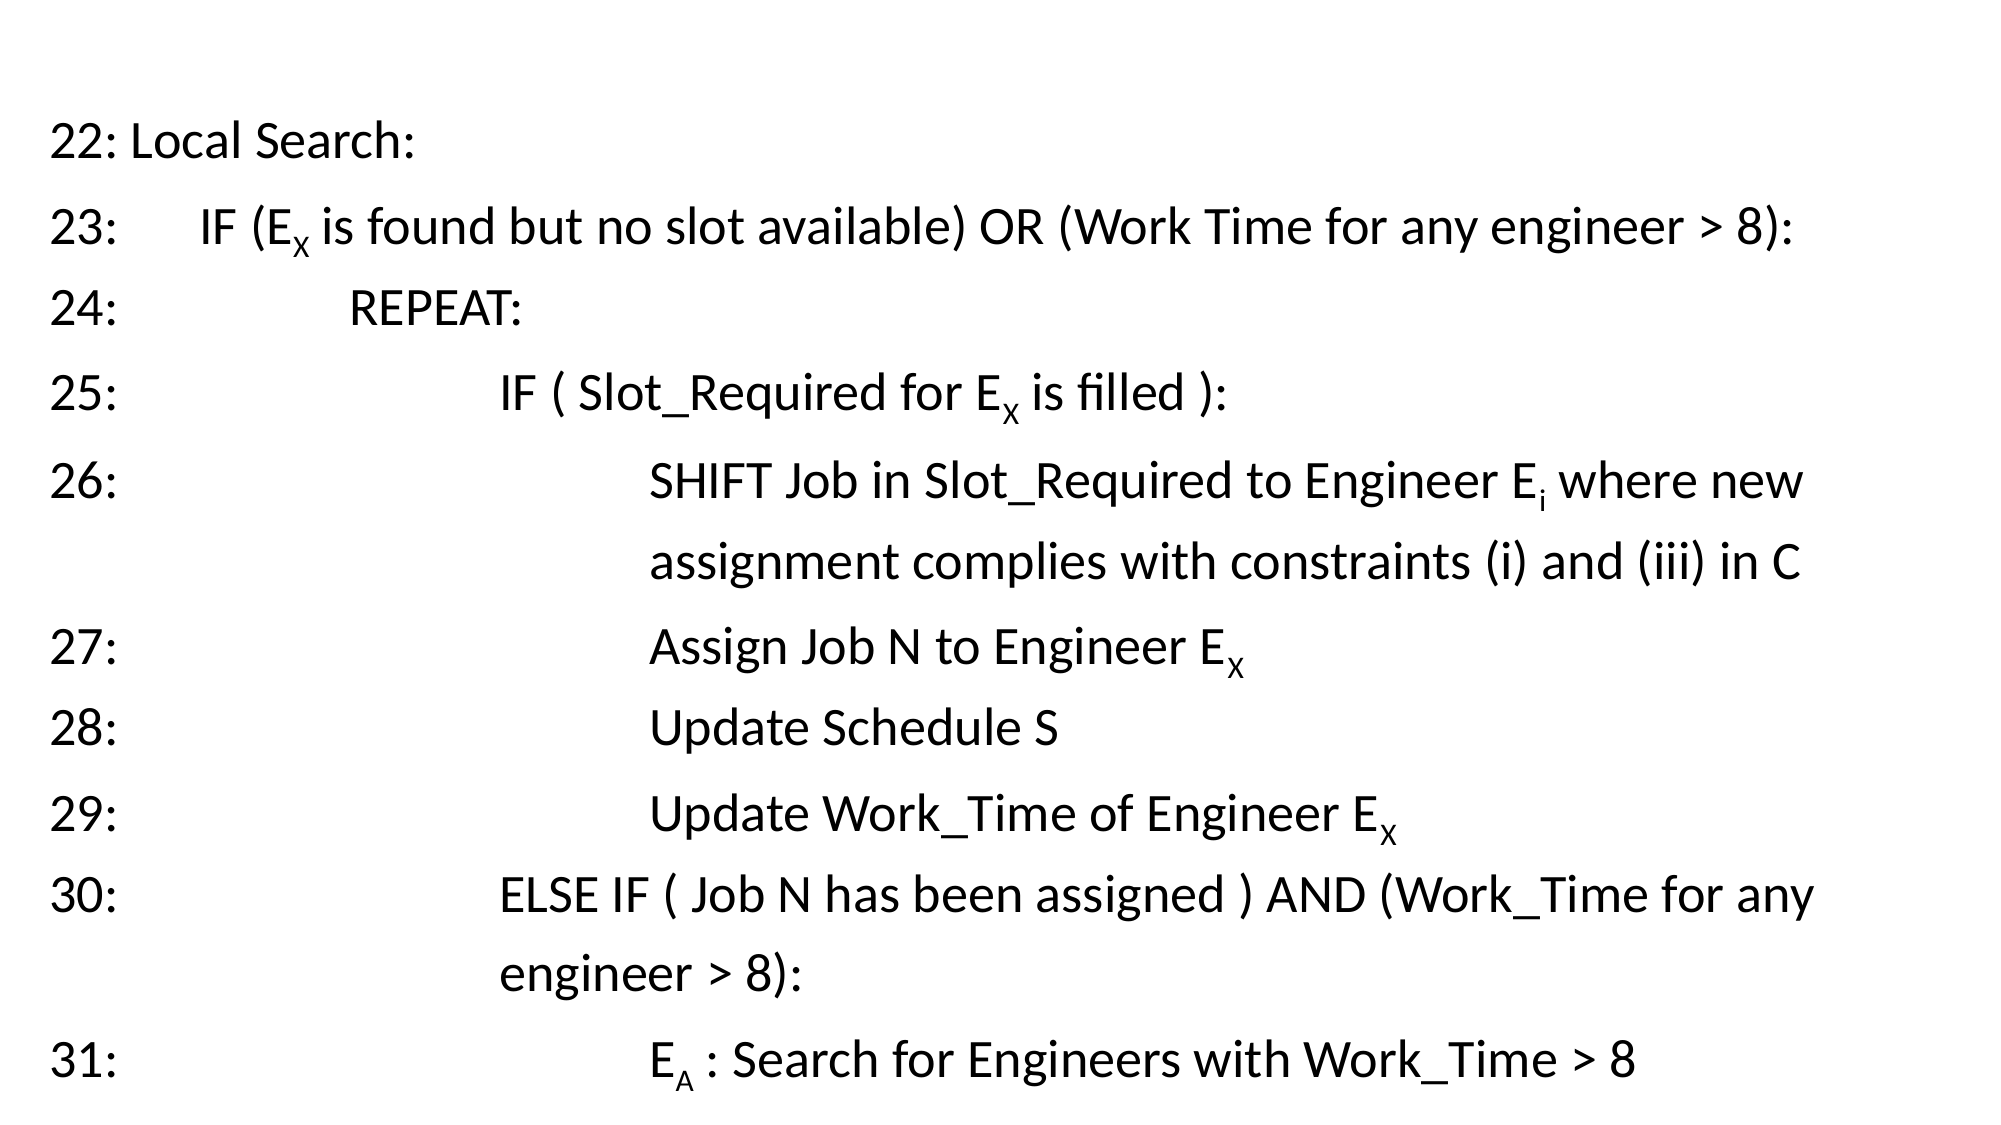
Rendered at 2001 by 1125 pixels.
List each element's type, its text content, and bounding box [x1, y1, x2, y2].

list 22: Local Search: 23: IF (EX is found but no slot available) OR (Work Time for any engineer > 8): 24: REPEAT: 25: IF ( Slot_Required for EX is filled ): 26: SHIFT Job in Slot_Required to Engineer Ei where new assignment complies with constraints (i) and (iii) in C 27: Assign Job N to Engineer EX 28: Update Schedule S 29: Update Work_Time of Engineer EX 30: ELSE IF ( Job N has been assigned ) AND (Work_Time for any engineer > 8): 31: EA : Search for Engineers with Work_Time > 8 [34, 18, 1966, 1096]
